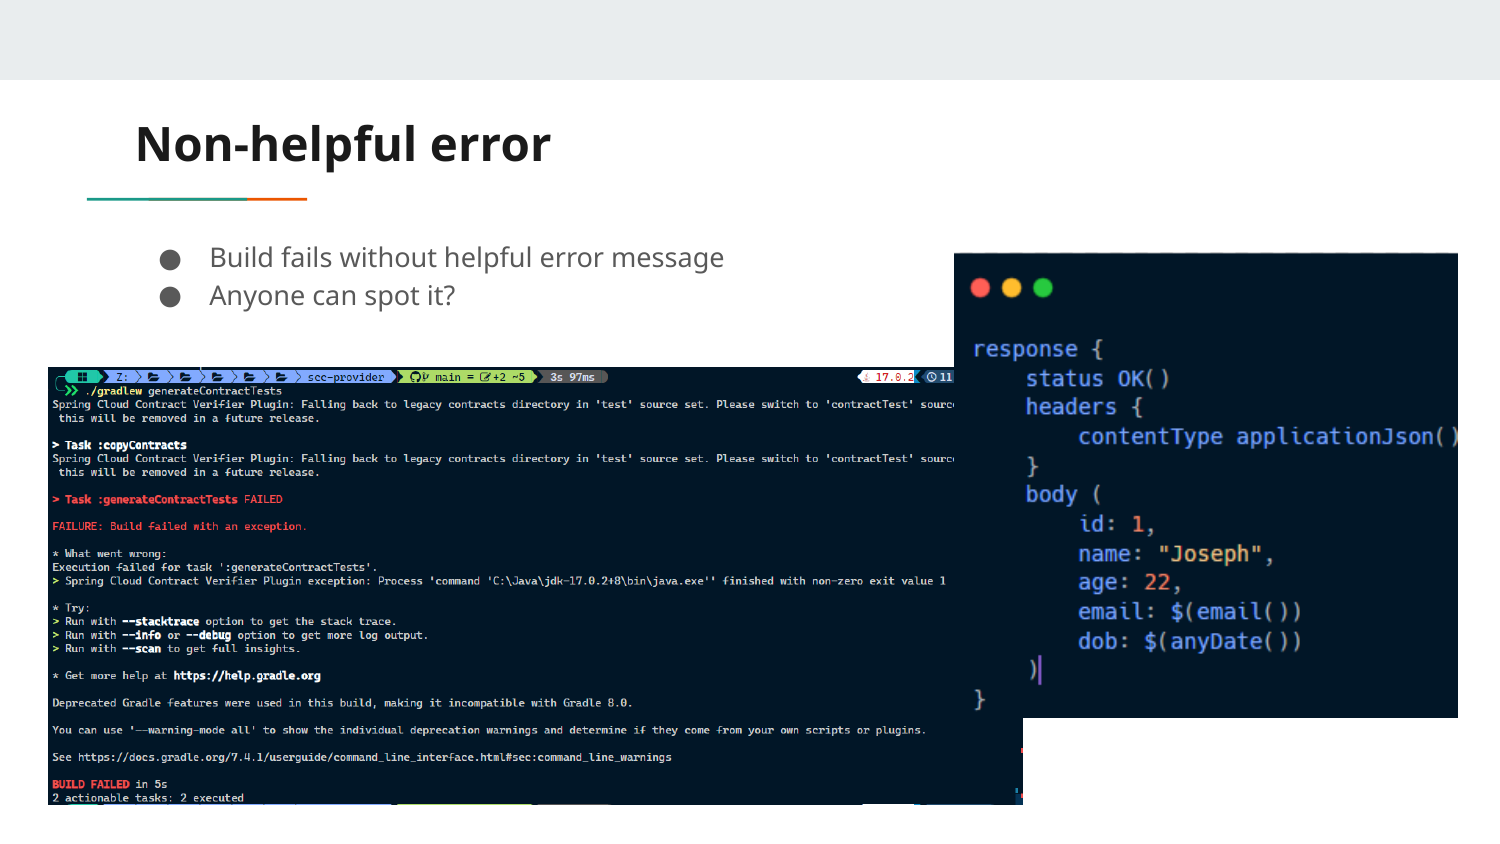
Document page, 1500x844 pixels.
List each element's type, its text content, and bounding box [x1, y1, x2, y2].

title Non-helpful error [119, 98, 1381, 187]
list Build fails without helpful error message Anyone can spot it? [119, 220, 904, 365]
picture [48, 251, 1458, 805]
